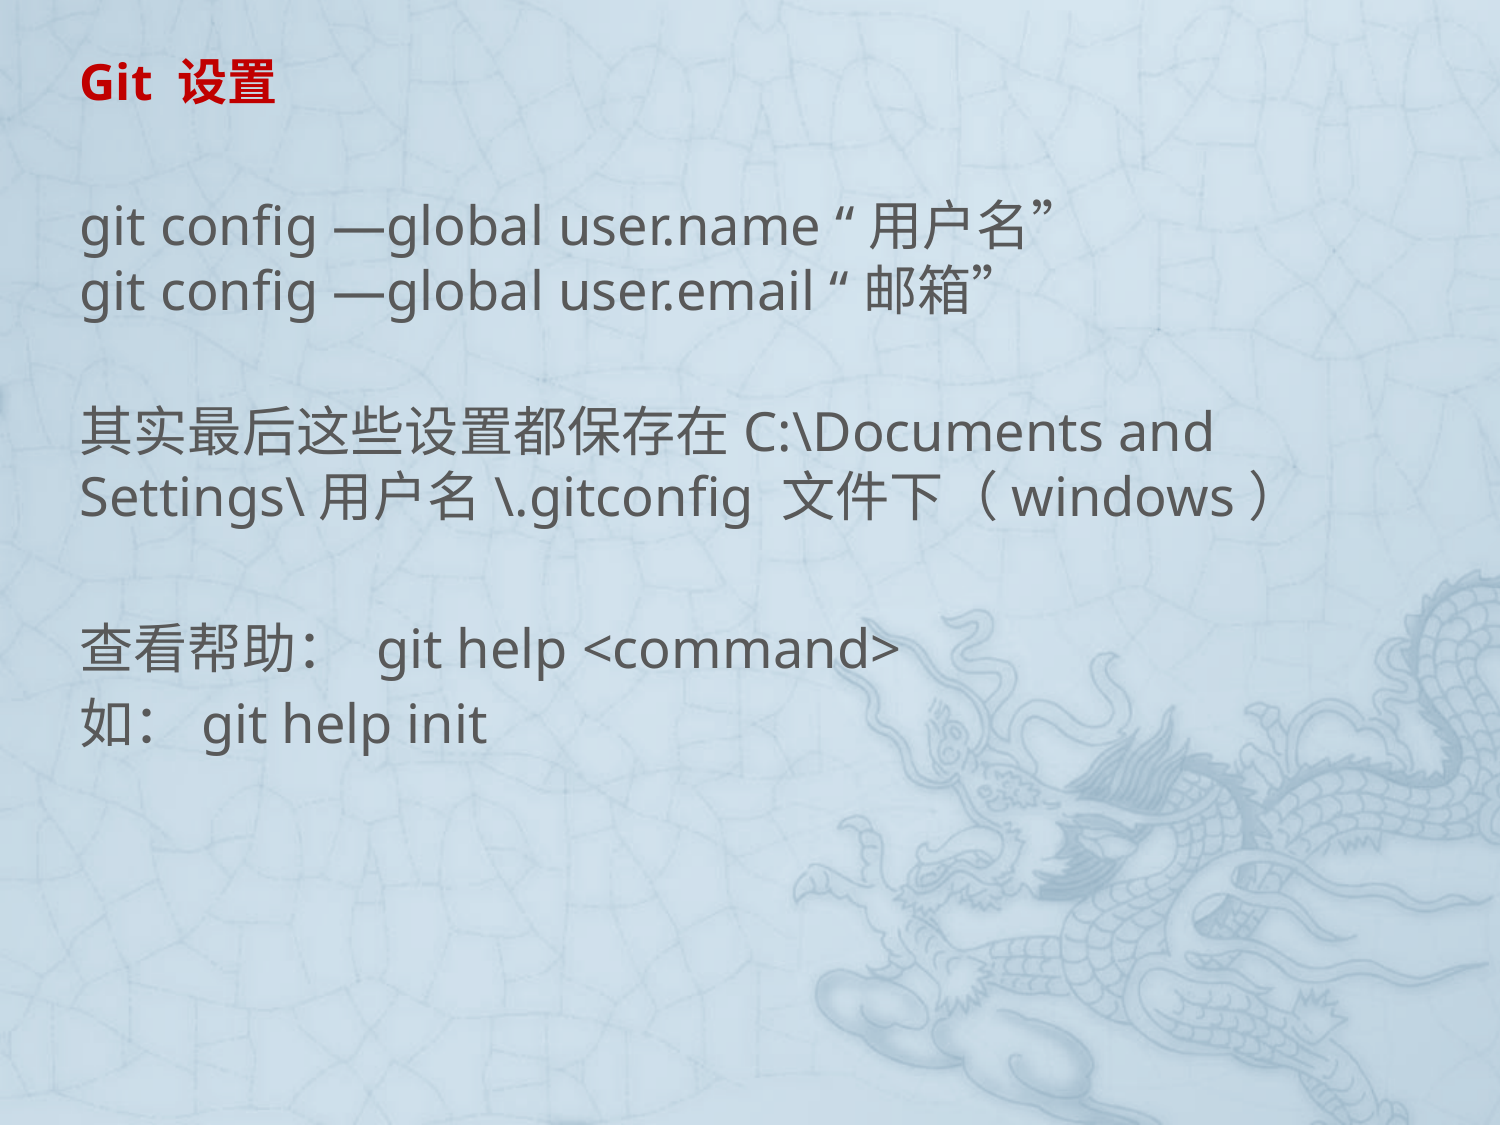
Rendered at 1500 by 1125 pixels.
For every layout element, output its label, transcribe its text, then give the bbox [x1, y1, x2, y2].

subtitle Git 设置 git config —global user.name “用户名” git config —global user.email “邮箱” 其实最后这些设置都保存在C:\Documents and Settings\用户名\.gitconfig 文件下（windows） 查看帮助： git help <command> 如：git help init [64, 42, 1447, 1083]
